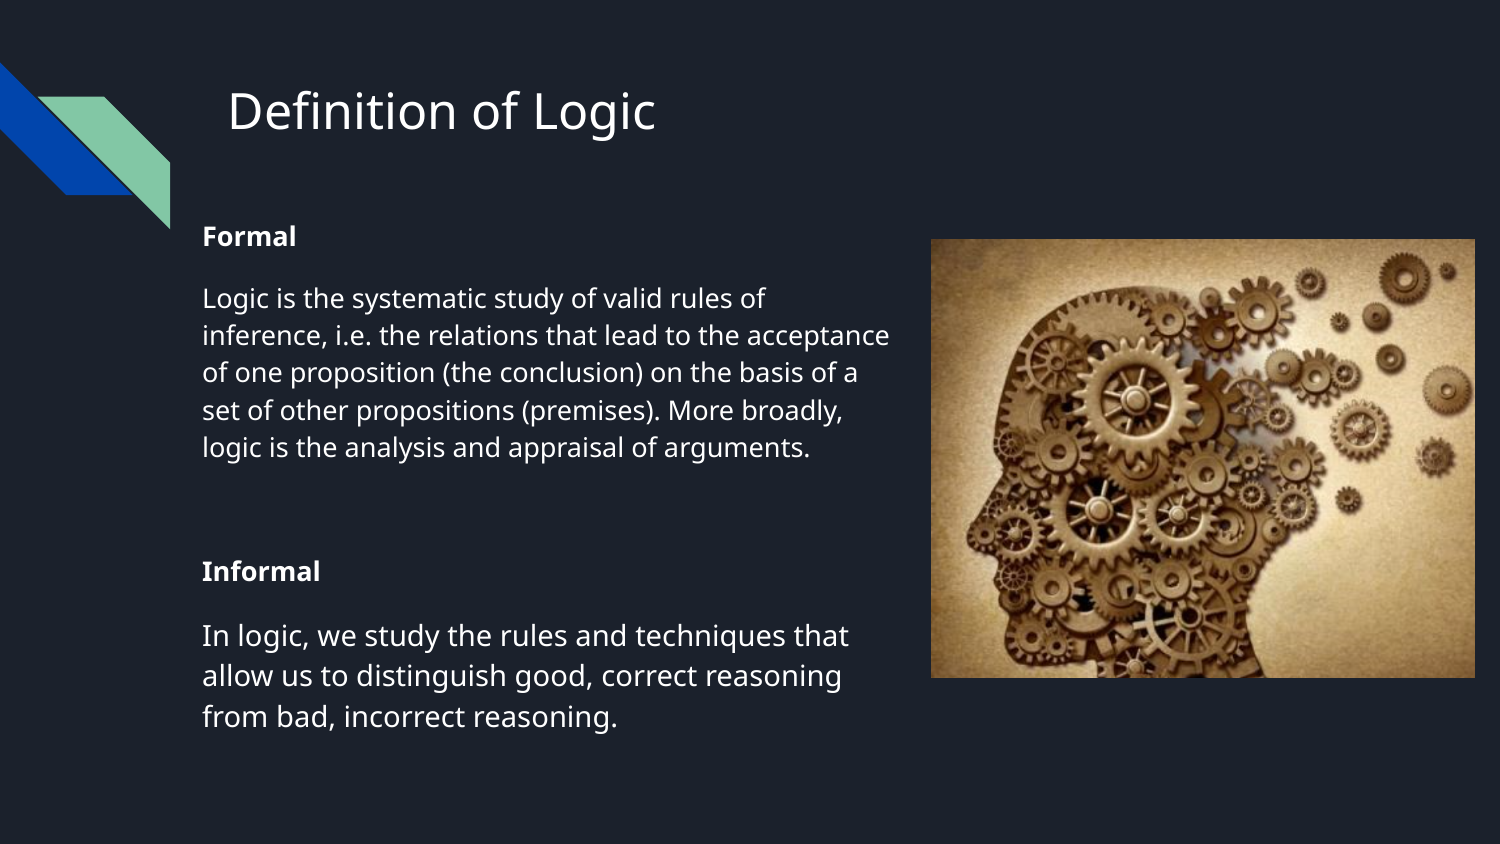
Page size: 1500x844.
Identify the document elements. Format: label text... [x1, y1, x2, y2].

picture [931, 239, 1476, 678]
list Formal Logic is the systematic study of valid rules of inference, i.e. the relations that lead to the acceptance of one proposition (the conclusion) on the basis of a set of other propositions (premises). More broadly, logic is the analysis and appraisal of arguments. Informal In logic, we study the rules and techniques that allow us to distinguish good, correct reasoning from bad, incorrect reasoning. [187, 199, 907, 775]
title Definition of Logic [212, 64, 1368, 215]
